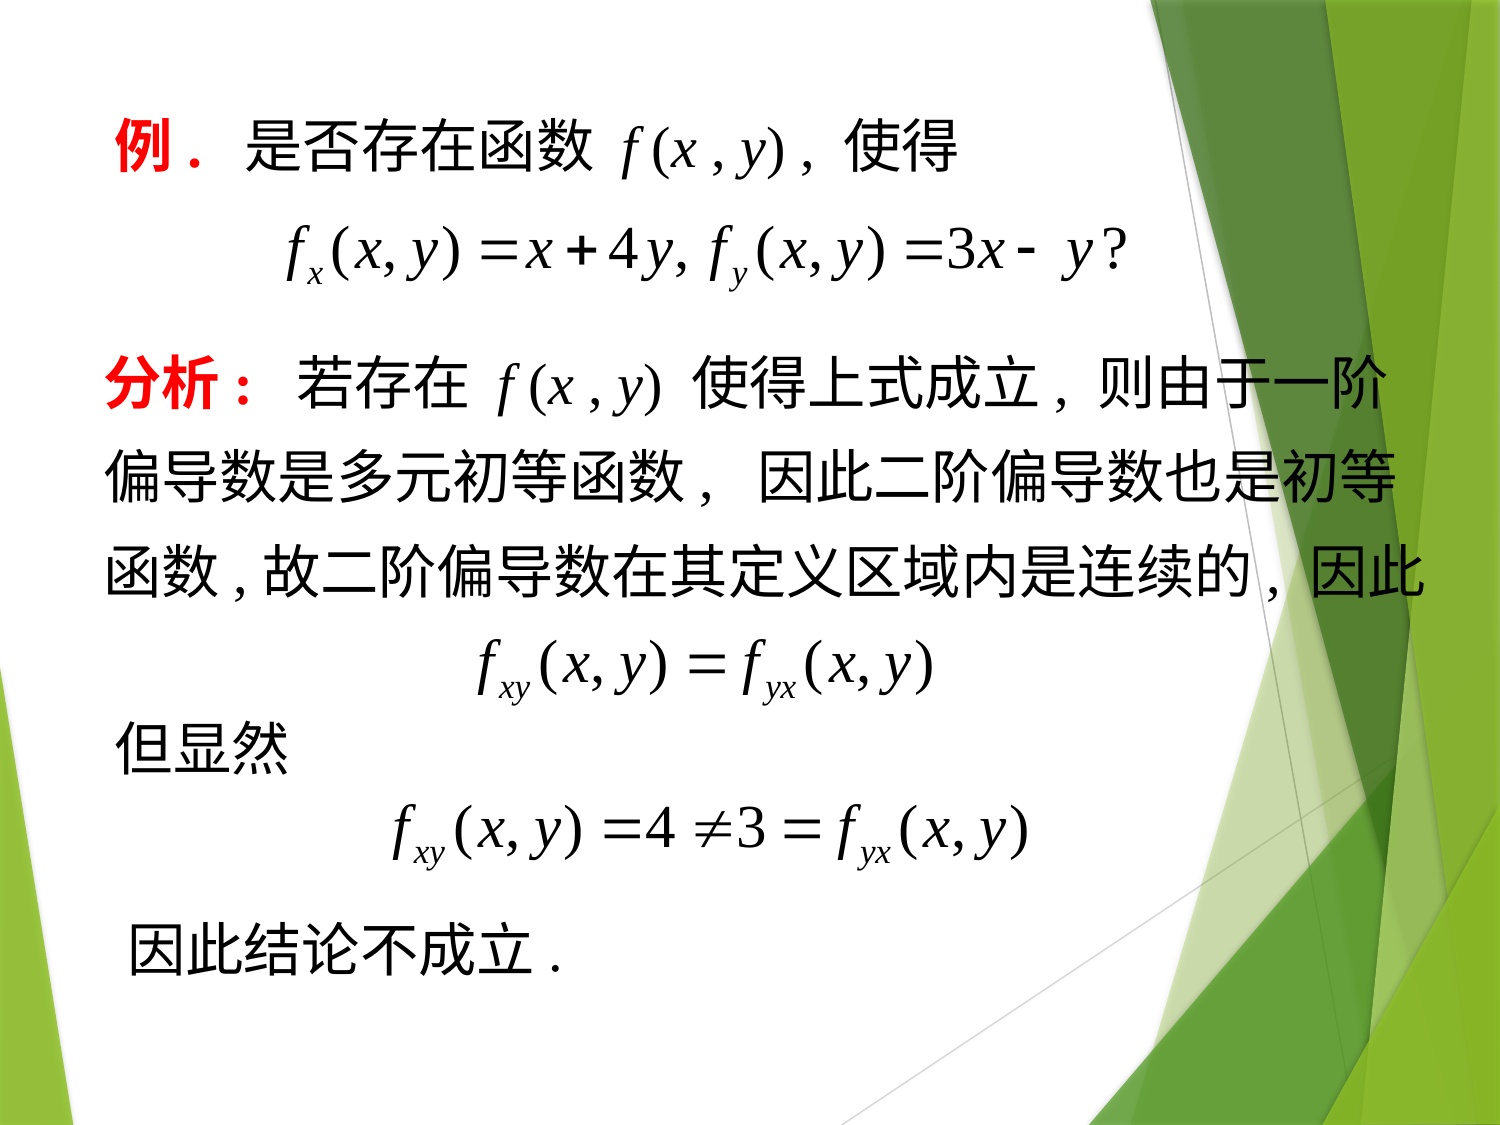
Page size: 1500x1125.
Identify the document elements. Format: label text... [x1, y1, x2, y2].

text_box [371, 786, 1044, 884]
text_box 分析: 若存在 f (x , y) 使得上式成立, 则由于一阶偏导数是多元初等函数, 因此二阶偏导数也是初等函数,故二阶偏导数在其定义区域内是连续的, 因此 [88, 314, 1451, 613]
text_box 但显然 [100, 680, 361, 790]
text_box 例. 是否存在函数 f (x , y) , 使得 [100, 101, 987, 187]
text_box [456, 621, 946, 719]
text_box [265, 207, 1141, 306]
text_box 因此结论不成立. [112, 881, 821, 991]
